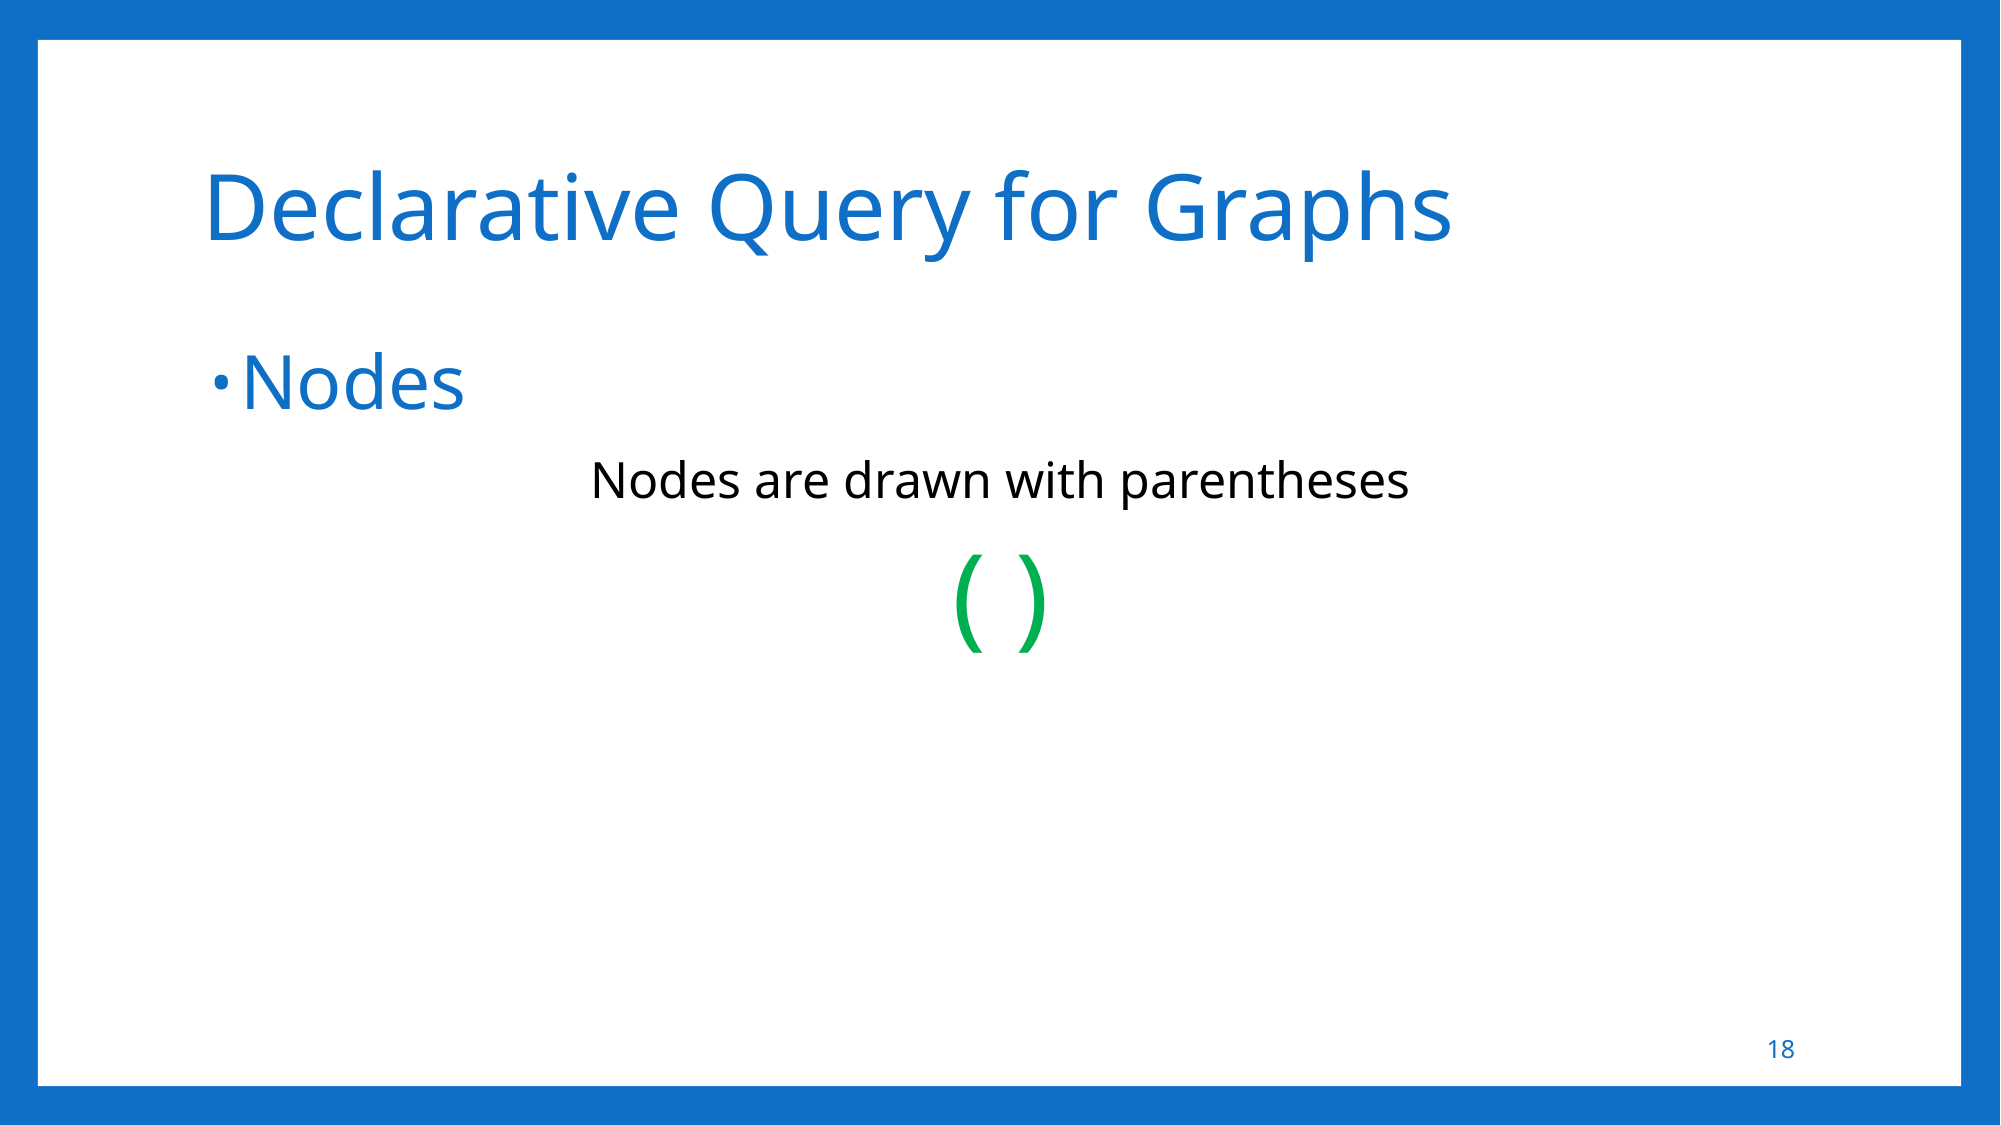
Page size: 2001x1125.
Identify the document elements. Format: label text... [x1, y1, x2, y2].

slide_number 18 [1530, 1020, 1811, 1081]
list Nodes Nodes are drawn with parentheses ( ) [187, 337, 1808, 1000]
title Declarative Query for Graphs [187, 99, 1808, 323]
